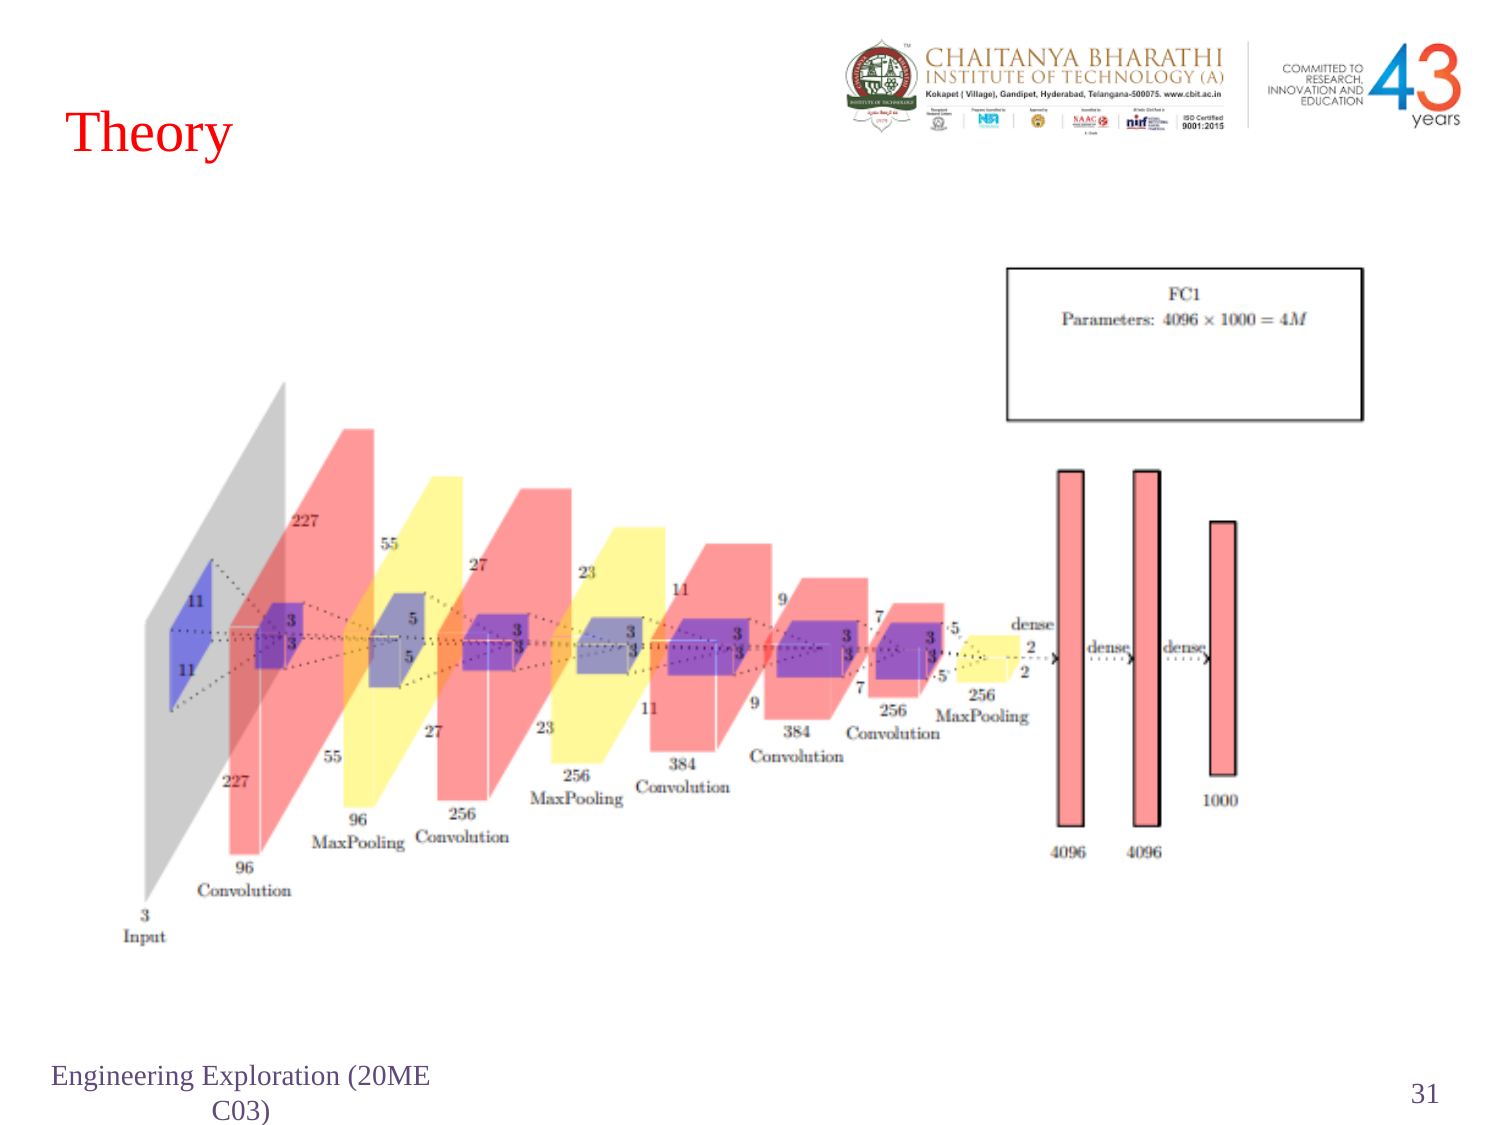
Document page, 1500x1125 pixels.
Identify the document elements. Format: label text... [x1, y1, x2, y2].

footer Engineering Exploration (20ME C03) [3, 1061, 479, 1122]
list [49, 247, 1451, 959]
slide_number ‹#› [1105, 1062, 1456, 1123]
picture [831, 28, 1476, 146]
text_box Theory [49, 34, 1088, 222]
